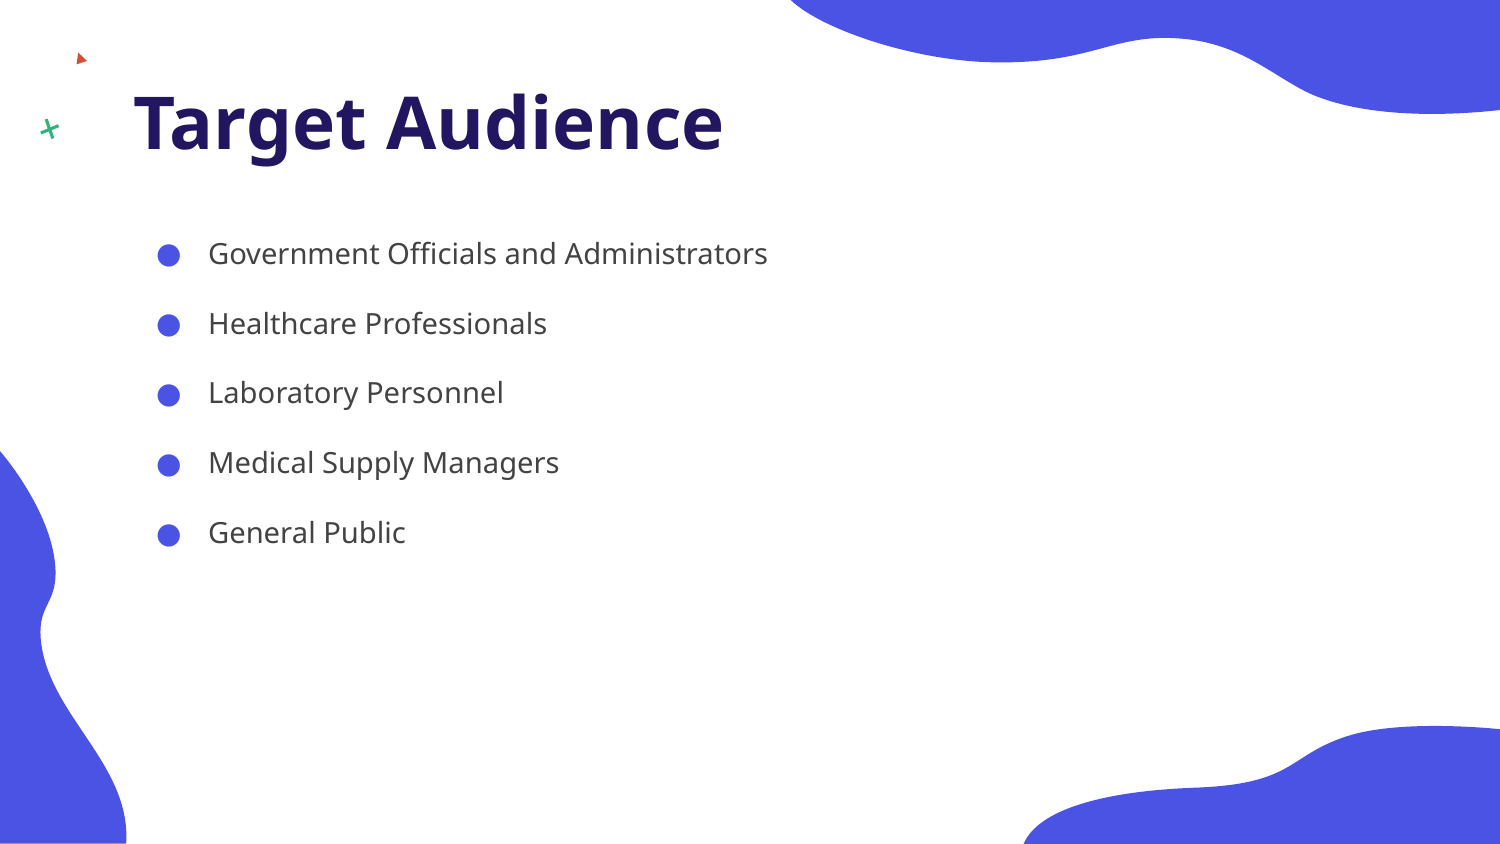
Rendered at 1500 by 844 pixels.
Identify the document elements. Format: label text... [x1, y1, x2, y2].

list Government Officials and Administrators Healthcare Professionals Laboratory Personnel Medical Supply Managers General Public [118, 185, 1382, 756]
title Target Audience [118, 72, 1382, 167]
